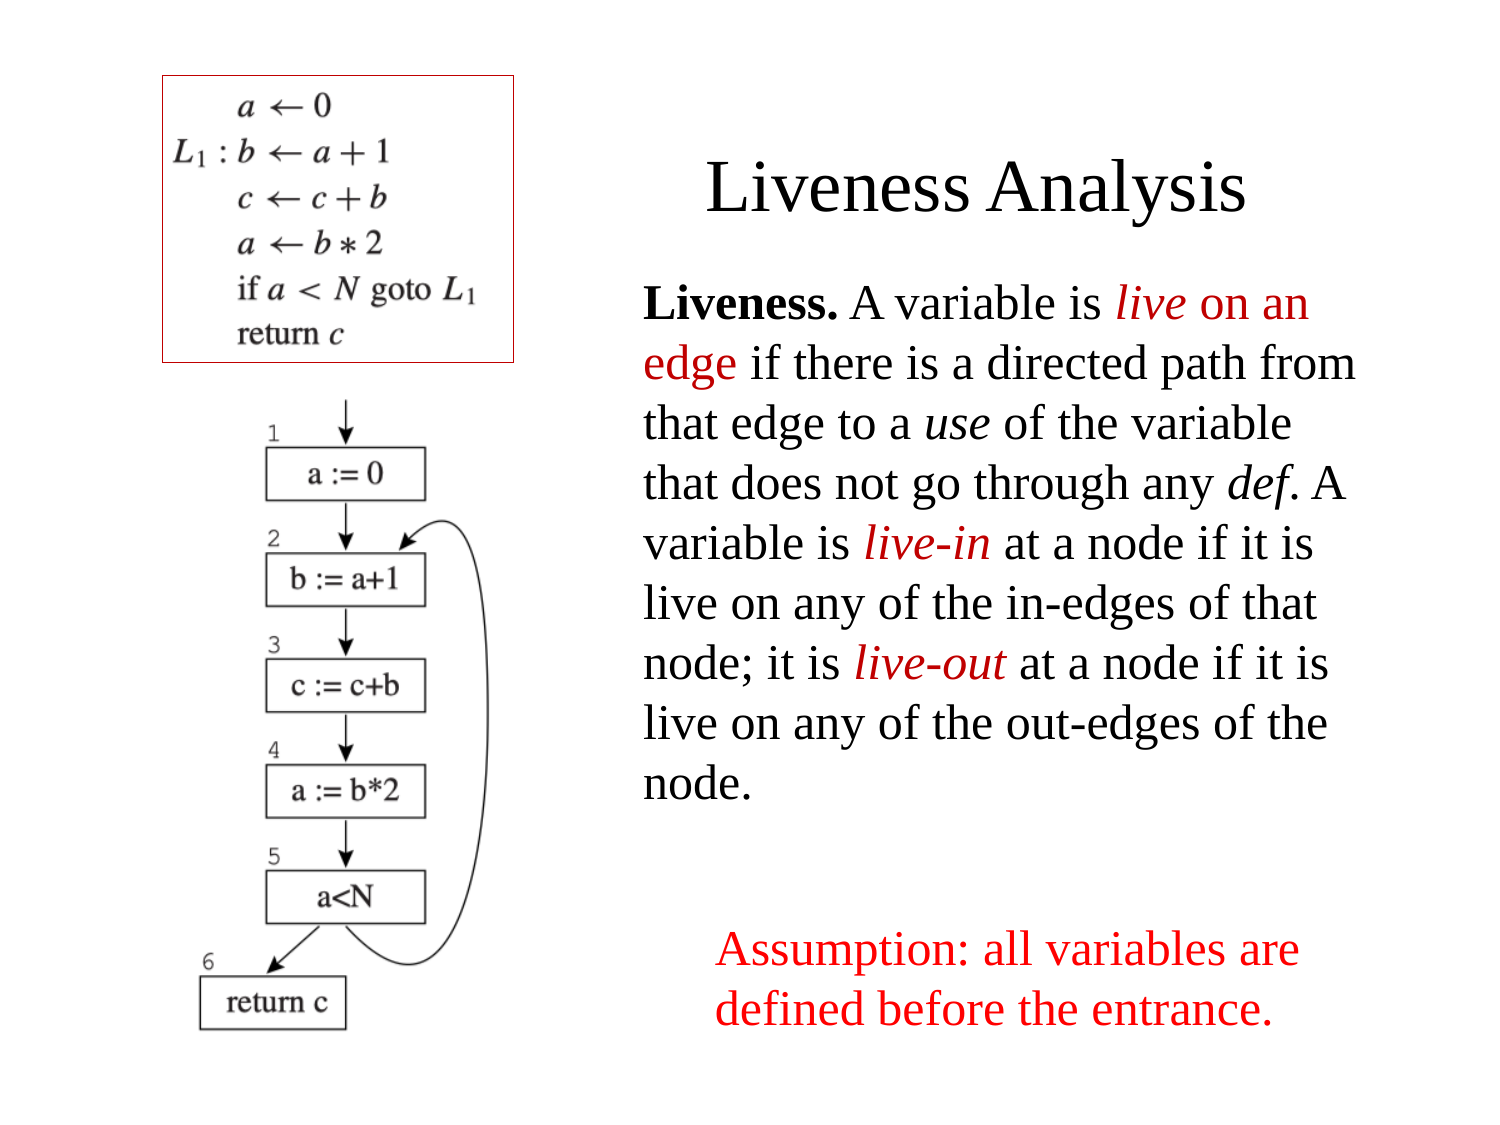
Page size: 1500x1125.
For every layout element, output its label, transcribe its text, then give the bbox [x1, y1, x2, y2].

picture [121, 372, 548, 1048]
text_box Assumption: all variables are defined before the entrance. [700, 907, 1378, 1043]
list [162, 74, 514, 363]
text_box Liveness. A variable is live on an edge if there is a directed path from that edge to a use of the variable that does not go through any def. A variable is live-in at a node if it is live on any of the in-edges of that node; it is live-out at a node if it is live on any of the out-edges of the node. [628, 262, 1379, 818]
title Liveness Analysis [662, 125, 1291, 238]
